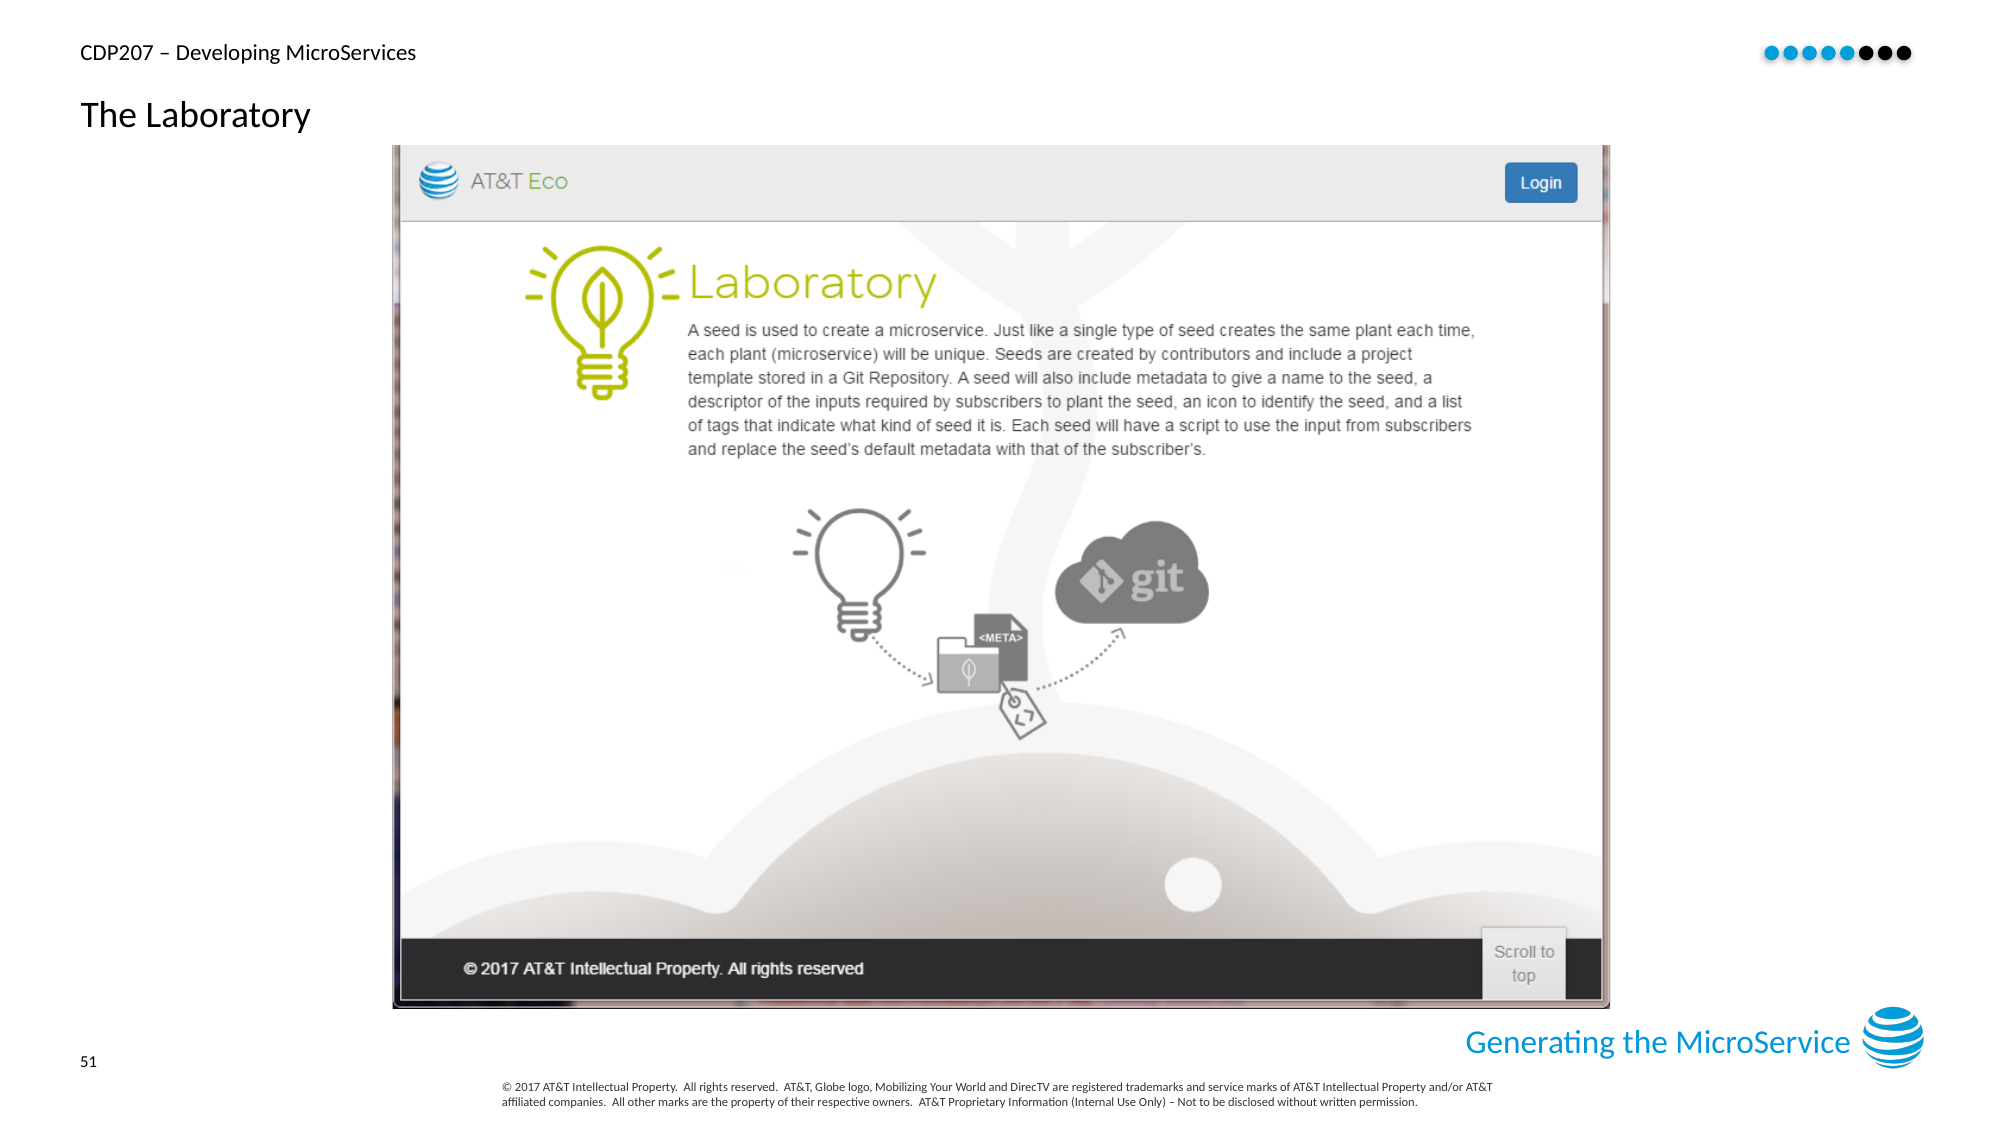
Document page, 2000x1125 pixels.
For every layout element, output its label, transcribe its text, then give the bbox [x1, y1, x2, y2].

text_box [1896, 44, 1913, 62]
text_box [1802, 44, 1818, 62]
title The Laboratory [80, 85, 1920, 142]
text_box [1783, 44, 1799, 61]
text_box [1821, 44, 1837, 62]
picture [392, 145, 1611, 1009]
text_box [1839, 44, 1856, 62]
text_box [1877, 44, 1894, 62]
text_box [1763, 44, 1780, 61]
slide_number 51 [80, 1049, 129, 1087]
text_box Generating the MicroService [1354, 1012, 1867, 1068]
text_box [1858, 44, 1875, 62]
